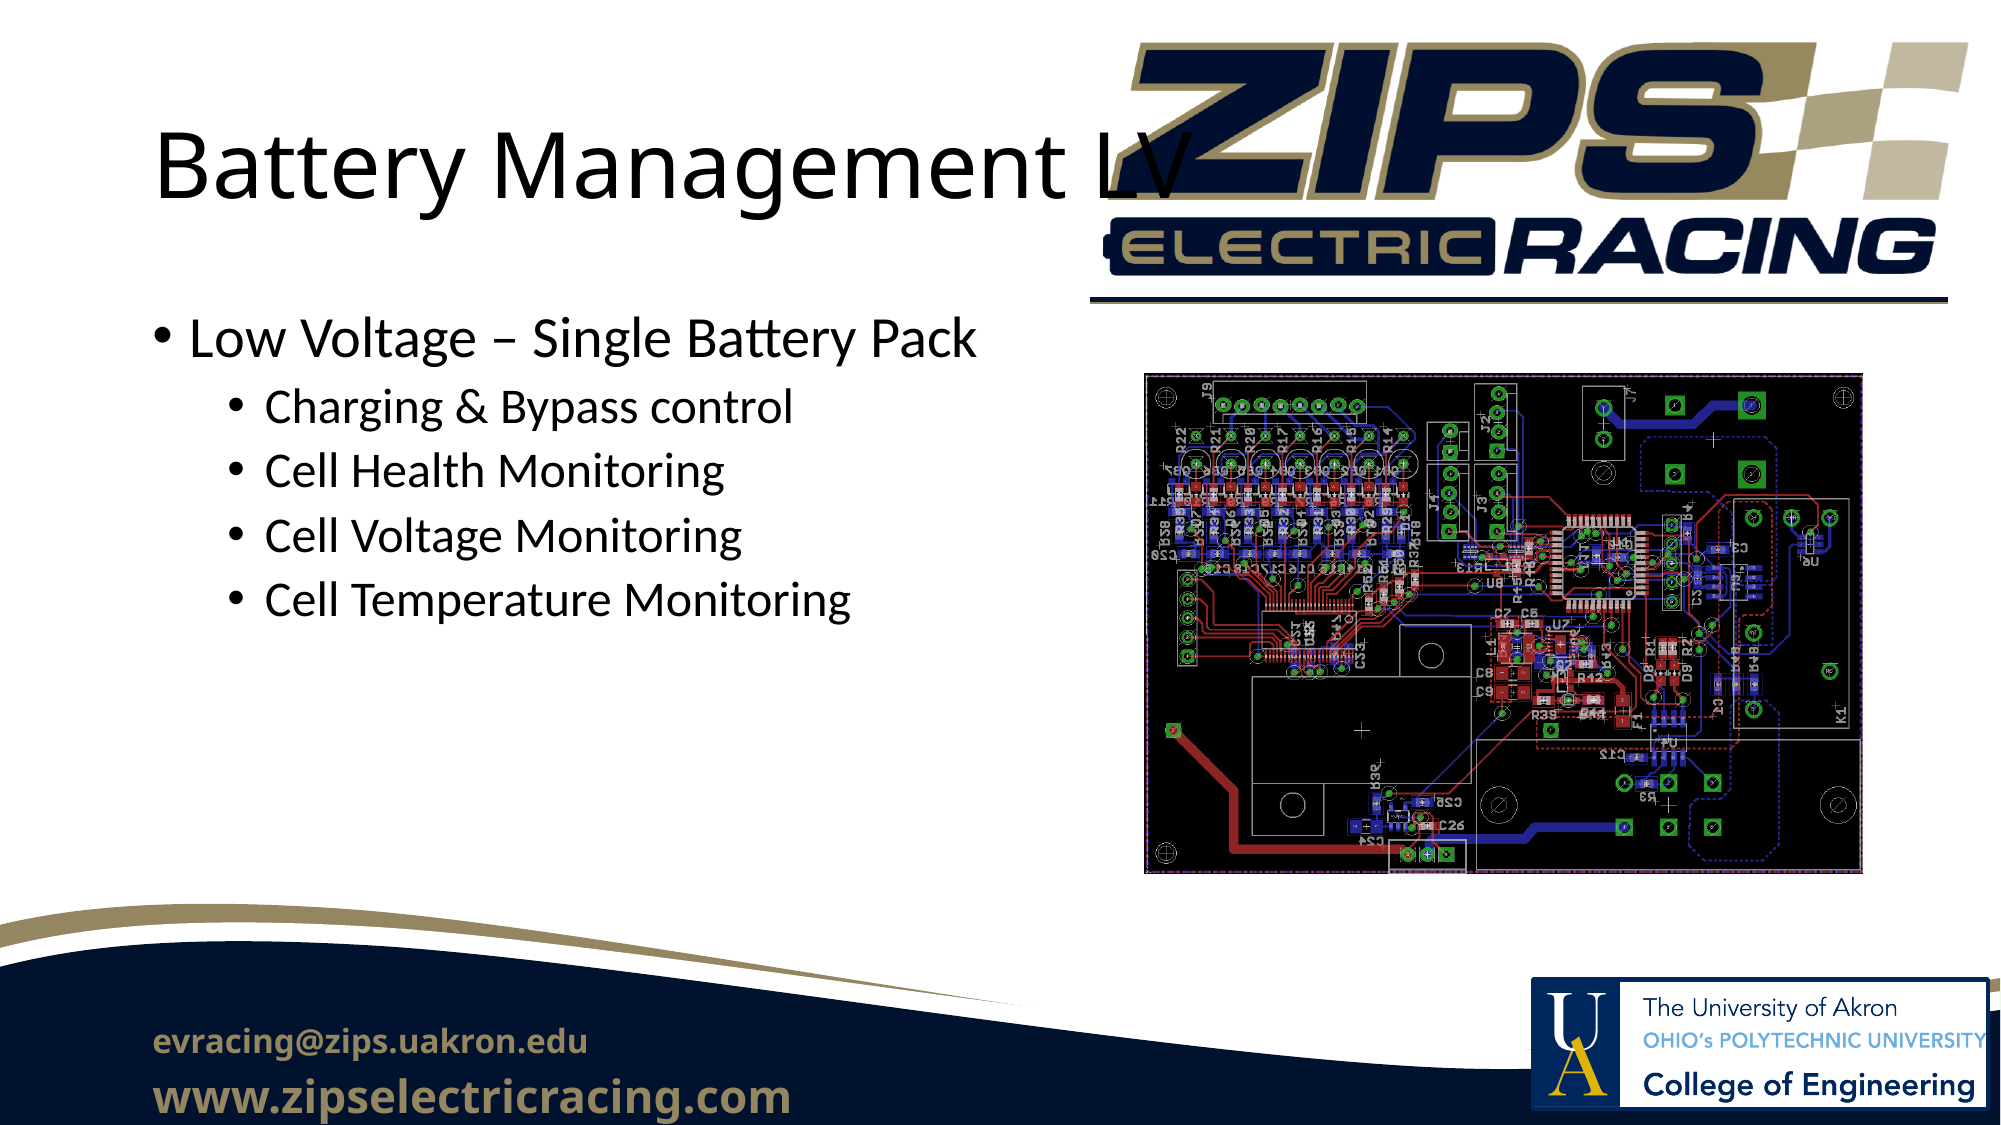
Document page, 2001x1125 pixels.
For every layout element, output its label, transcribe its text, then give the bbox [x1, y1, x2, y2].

list Low Voltage – Single Battery Pack Charging & Bypass control Cell Health Monitoring Cell Voltage Monitoring Cell Temperature Monitoring [137, 299, 1863, 1014]
picture [1144, 373, 1863, 875]
picture [1535, 982, 1986, 1107]
title Battery Management LV [137, 59, 1863, 278]
picture [1089, 18, 1980, 300]
